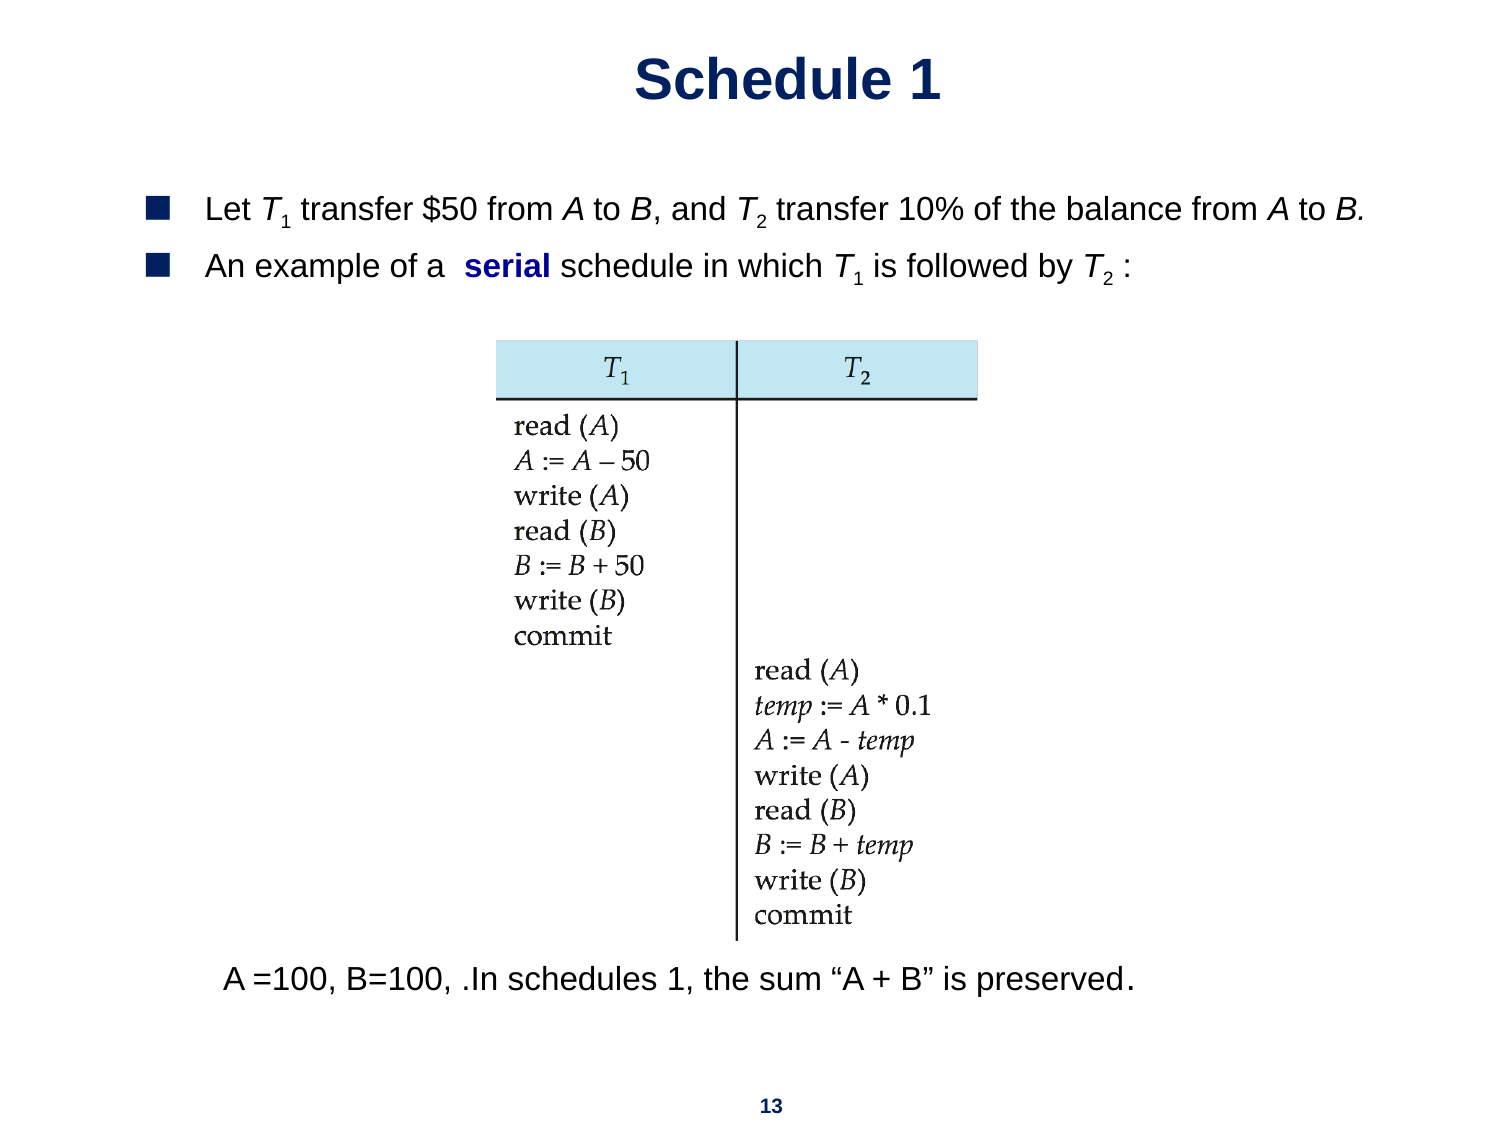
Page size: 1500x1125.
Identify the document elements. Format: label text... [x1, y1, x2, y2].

list Let T1 transfer $50 from A to B, and T2 transfer 10% of the balance from A to B. An example of a serial schedule in which T1 is followed by T2 : [133, 179, 1437, 374]
picture [496, 338, 978, 942]
text_box A =100, B=100, .In schedules 1, the sum “A + B” is preserved. [208, 945, 1312, 1010]
title Schedule 1 [125, 18, 1452, 120]
